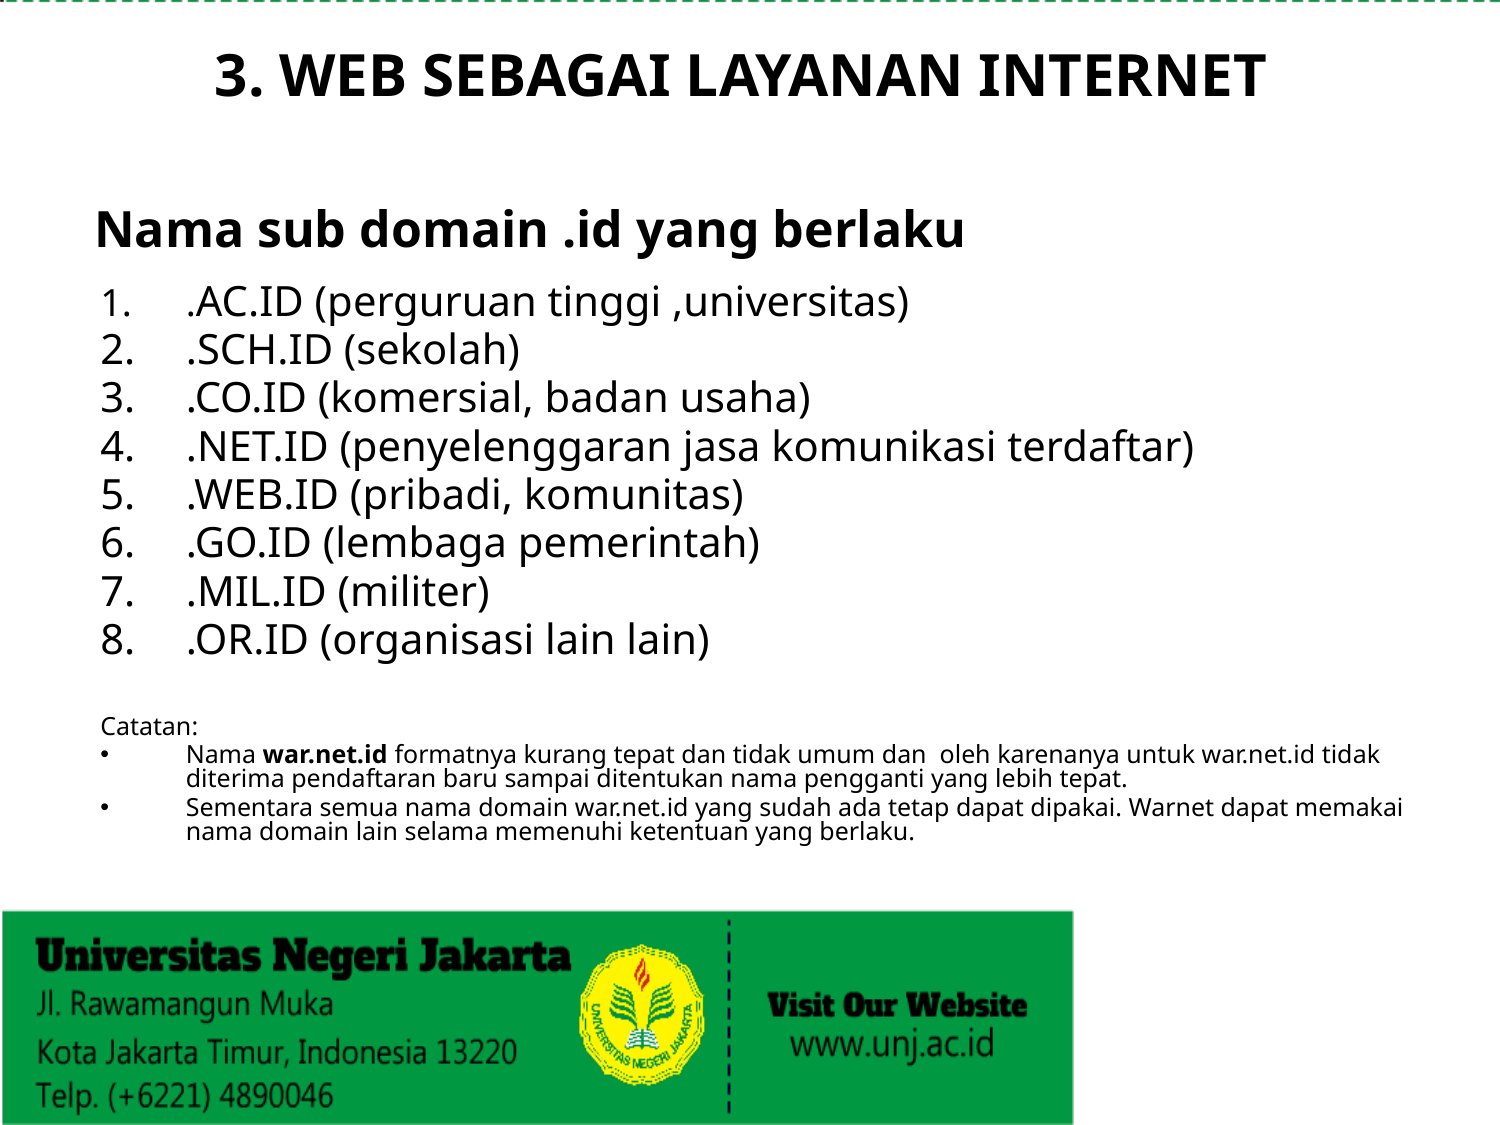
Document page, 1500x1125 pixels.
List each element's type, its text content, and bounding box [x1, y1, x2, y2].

picture [0, 0, 1500, 1125]
title Nama sub domain .id yang berlaku [53, 186, 1403, 303]
list .AC.ID (perguruan tinggi ,universitas) .SCH.ID (sekolah) .CO.ID (komersial, badan usaha) .NET.ID (penyelenggaran jasa komunikasi terdaftar) .WEB.ID (pribadi, komunitas) .GO.ID (lembaga pemerintah) .MIL.ID (militer) .OR.ID (organisasi lain lain) Catatan: Nama war.net.id formatnya kurang tepat dan tidak umum dan oleh karenanya untuk war.net.id tidak diterima pendaftaran baru sampai ditentukan nama pengganti yang lebih tepat. Sementara semua nama domain war.net.id yang sudah ada tetap dapat dipakai. Warnet dapat memakai nama domain lain selama memenuhi ketentuan yang berlaku. [85, 276, 1436, 1125]
text_box 3. WEB SEBAGAI LAYANAN INTERNET [41, 30, 1424, 186]
